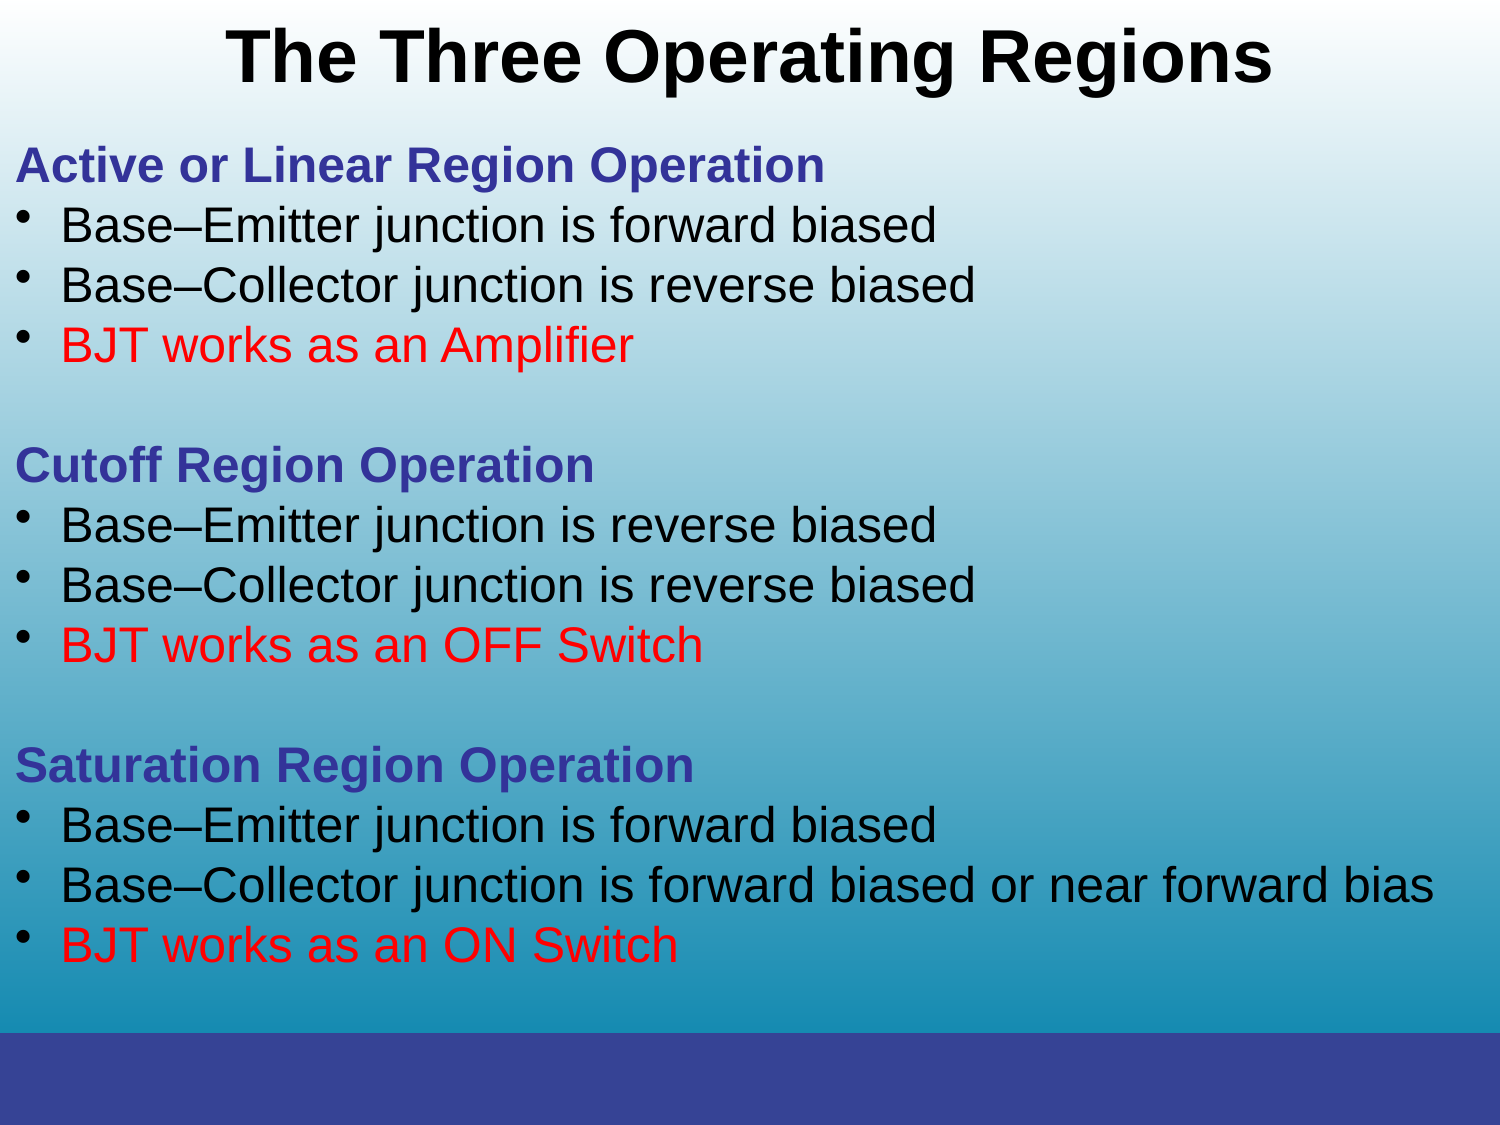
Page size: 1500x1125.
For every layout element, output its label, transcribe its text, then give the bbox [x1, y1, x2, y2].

text_box The Three Operating Regions [0, 0, 1500, 105]
text_box Active or Linear Region Operation Base–Emitter junction is forward biased Base–Collector junction is reverse biased BJT works as an Amplifier Cutoff Region Operation Base–Emitter junction is reverse biased Base–Collector junction is reverse biased BJT works as an OFF Switch Saturation Region Operation Base–Emitter junction is forward biased Base–Collector junction is forward biased or near forward bias BJT works as an ON Switch [0, 124, 1500, 980]
picture [0, 1033, 1500, 1125]
